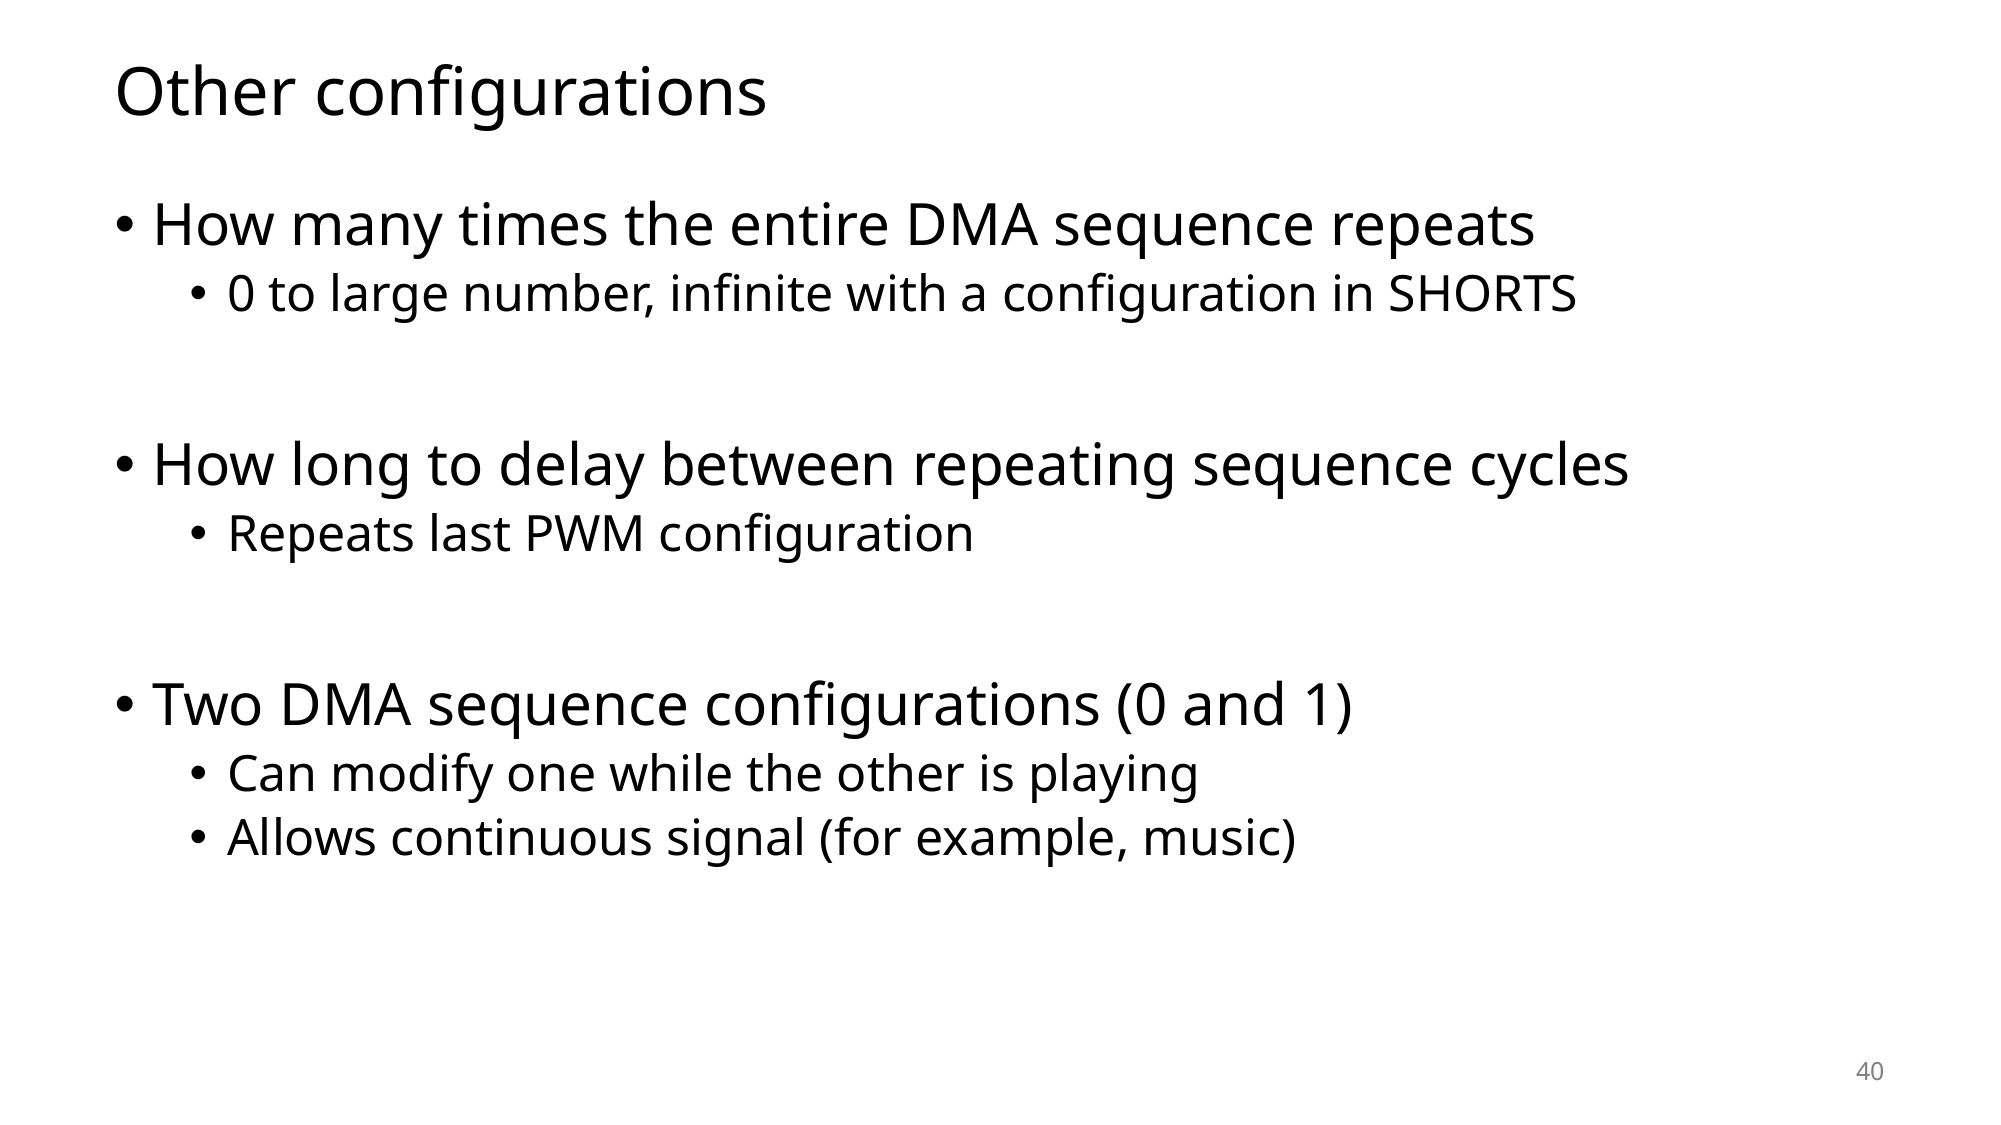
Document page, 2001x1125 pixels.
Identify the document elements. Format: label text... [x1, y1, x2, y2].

list How many times the entire DMA sequence repeats 0 to large number, infinite with a configuration in SHORTS How long to delay between repeating sequence cycles Repeats last PWM configuration Two DMA sequence configurations (0 and 1) Can modify one while the other is playing Allows continuous signal (for example, music) [99, 187, 1900, 1013]
slide_number 40 [1749, 1042, 1900, 1103]
title Other configurations [99, 37, 1900, 150]
